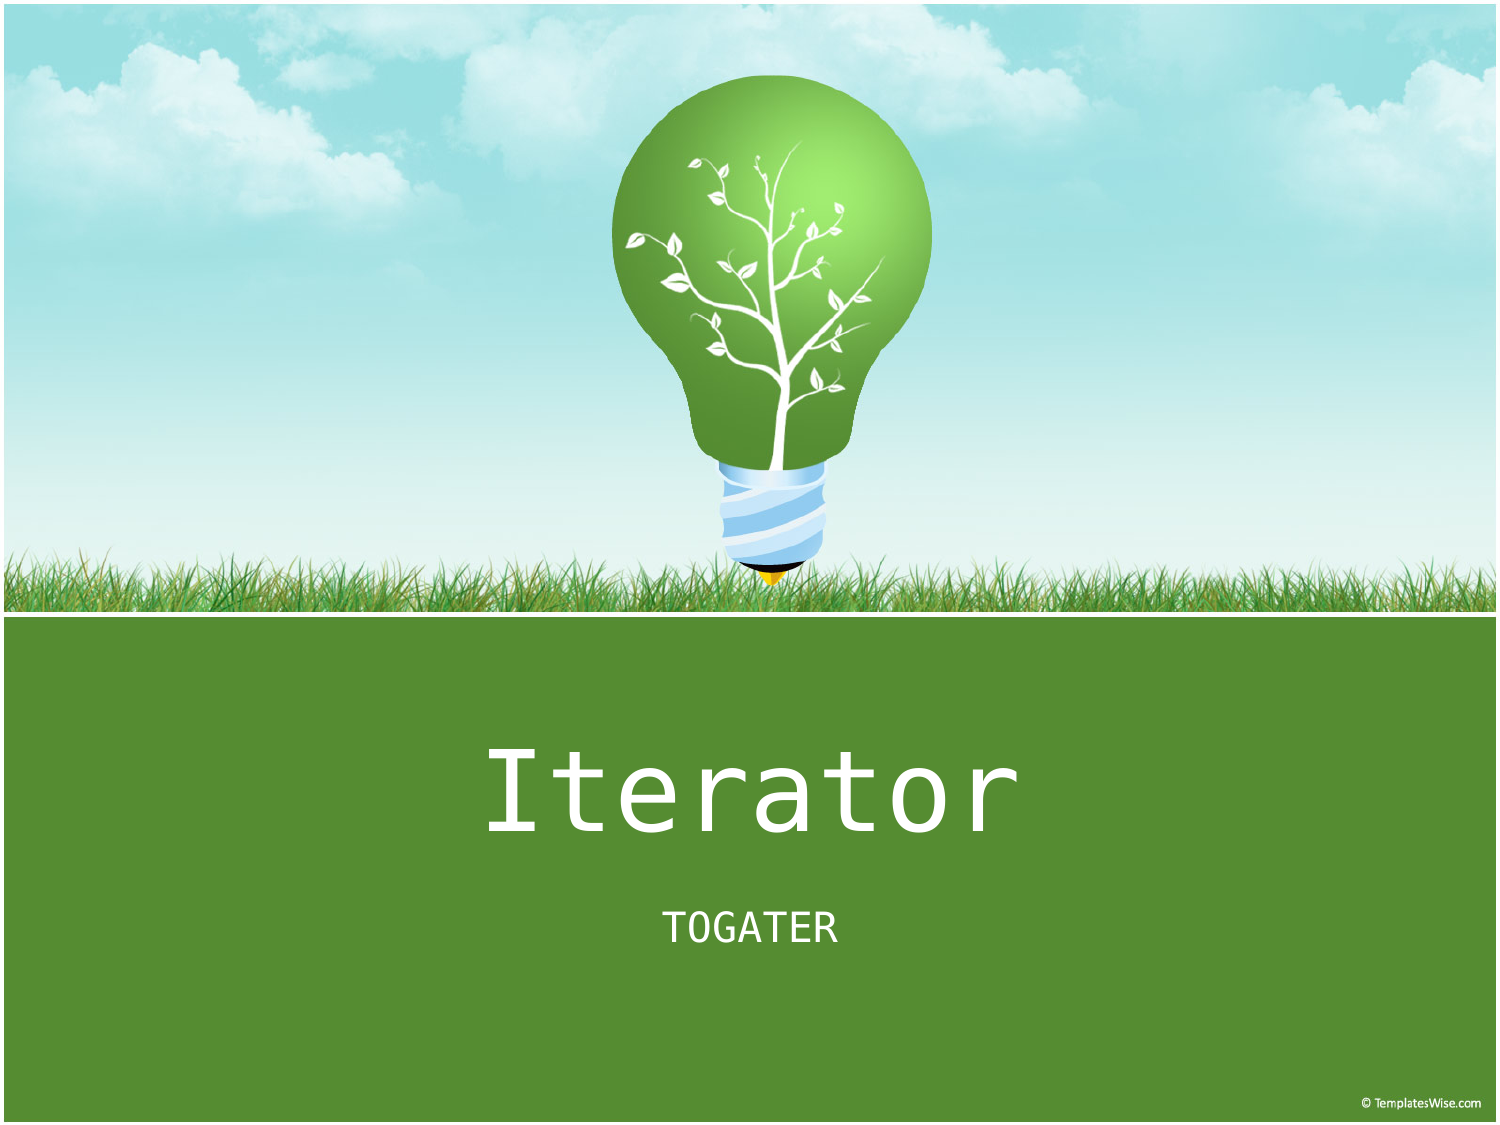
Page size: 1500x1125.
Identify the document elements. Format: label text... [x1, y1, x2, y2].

title Iterator [112, 727, 1388, 846]
subtitle TOGATER [225, 893, 1275, 1008]
picture [0, 0, 1500, 1125]
